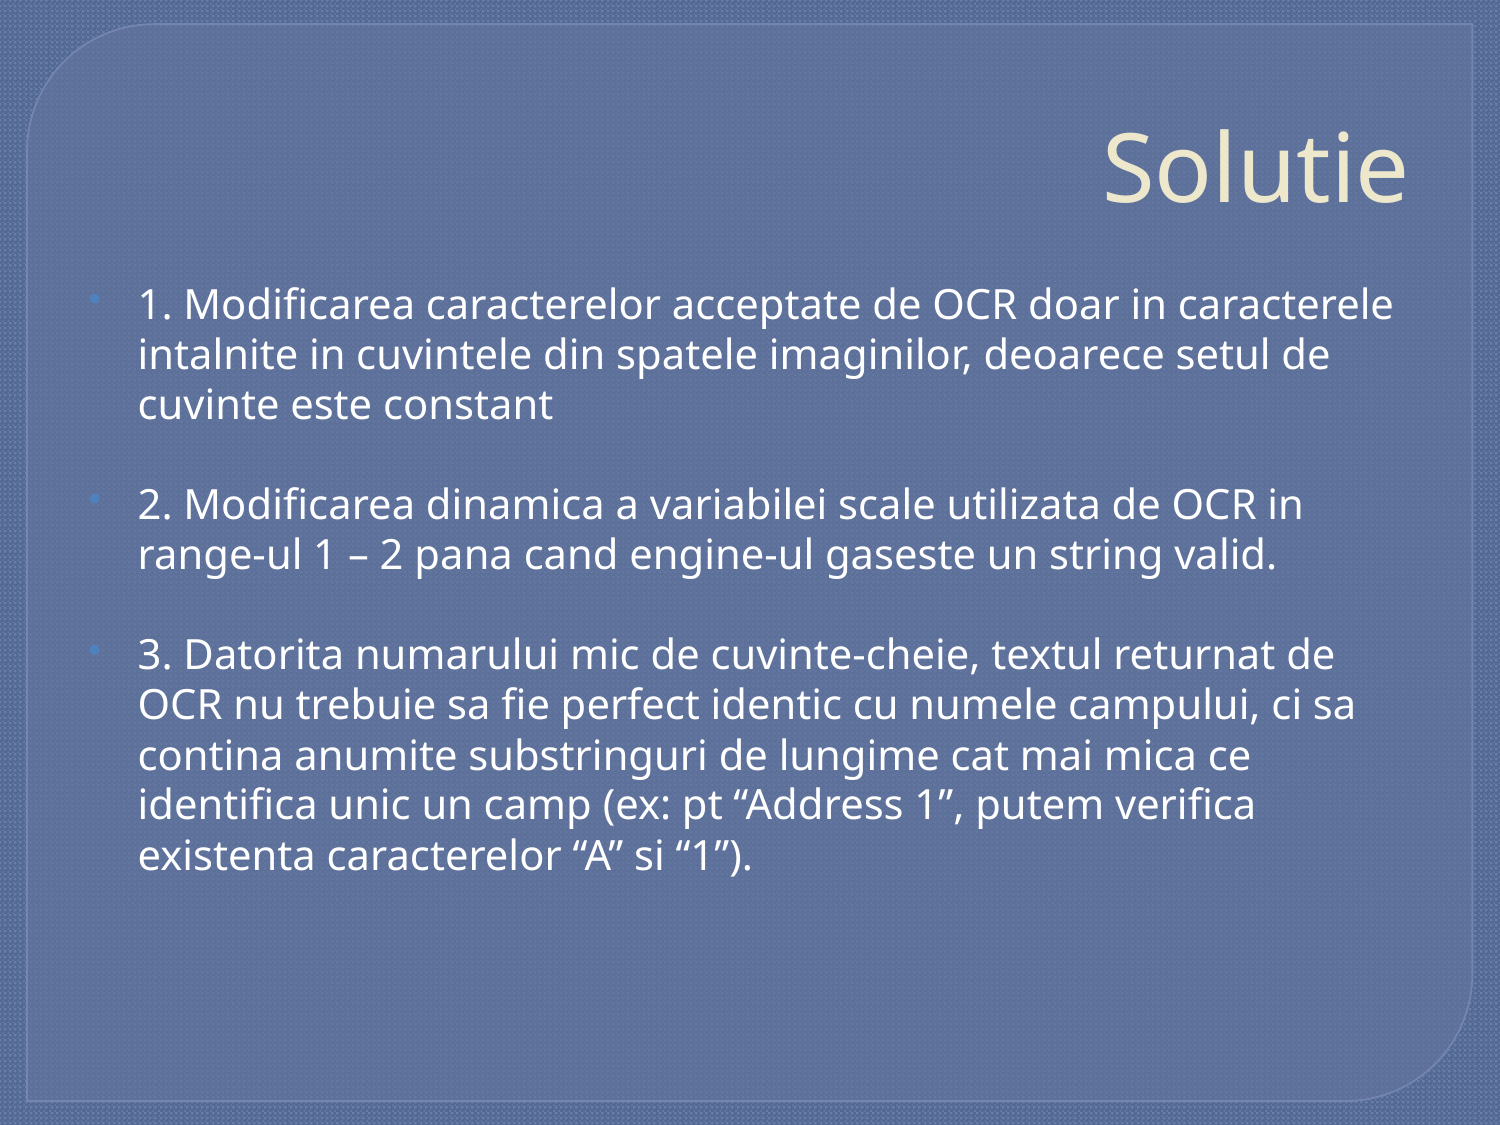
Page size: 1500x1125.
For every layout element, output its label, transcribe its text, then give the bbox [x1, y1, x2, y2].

title Solutie [75, 41, 1425, 230]
list 1. Modificarea caracterelor acceptate de OCR doar in caracterele intalnite in cuvintele din spatele imaginilor, deoarece setul de cuvinte este constant 2. Modificarea dinamica a variabilei scale utilizata de OCR in range-ul 1 – 2 pana cand engine-ul gaseste un string valid. 3. Datorita numarului mic de cuvinte-cheie, textul returnat de OCR nu trebuie sa fie perfect identic cu numele campului, ci sa contina anumite substringuri de lungime cat mai mica ce identifica unic un camp (ex: pt “Address 1”, putem verifica existenta caracterelor “A” si “1”). [75, 270, 1425, 1013]
